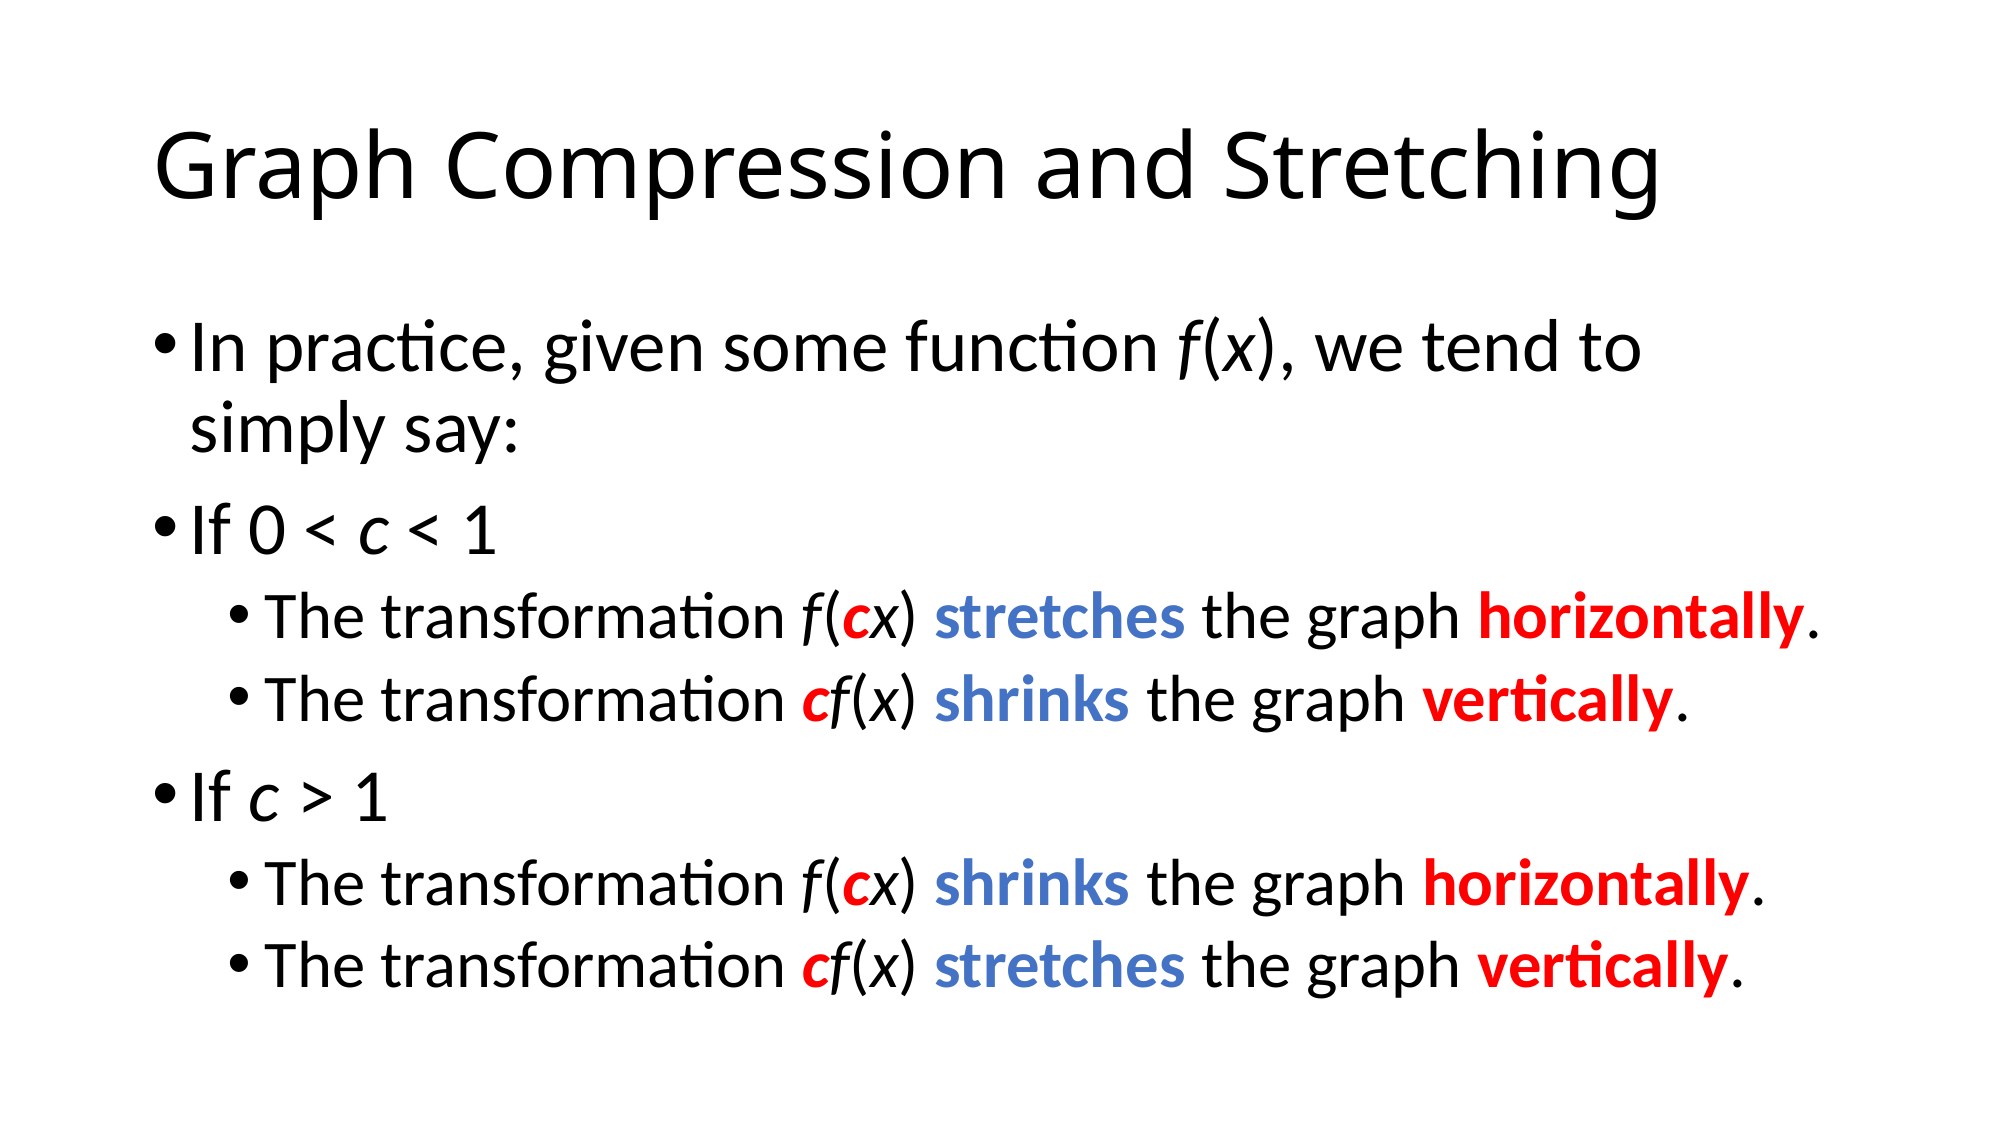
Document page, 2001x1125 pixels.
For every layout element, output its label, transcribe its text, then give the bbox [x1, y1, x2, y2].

title Graph Compression and Stretching [137, 59, 1863, 278]
list In practice, given some function f(x), we tend to simply say: If 0 < c < 1 The transformation f(cx) stretches the graph horizontally. The transformation cf(x) shrinks the graph vertically. If c > 1 The transformation f(cx) shrinks the graph horizontally. The transformation cf(x) stretches the graph vertically. [137, 299, 1863, 1014]
